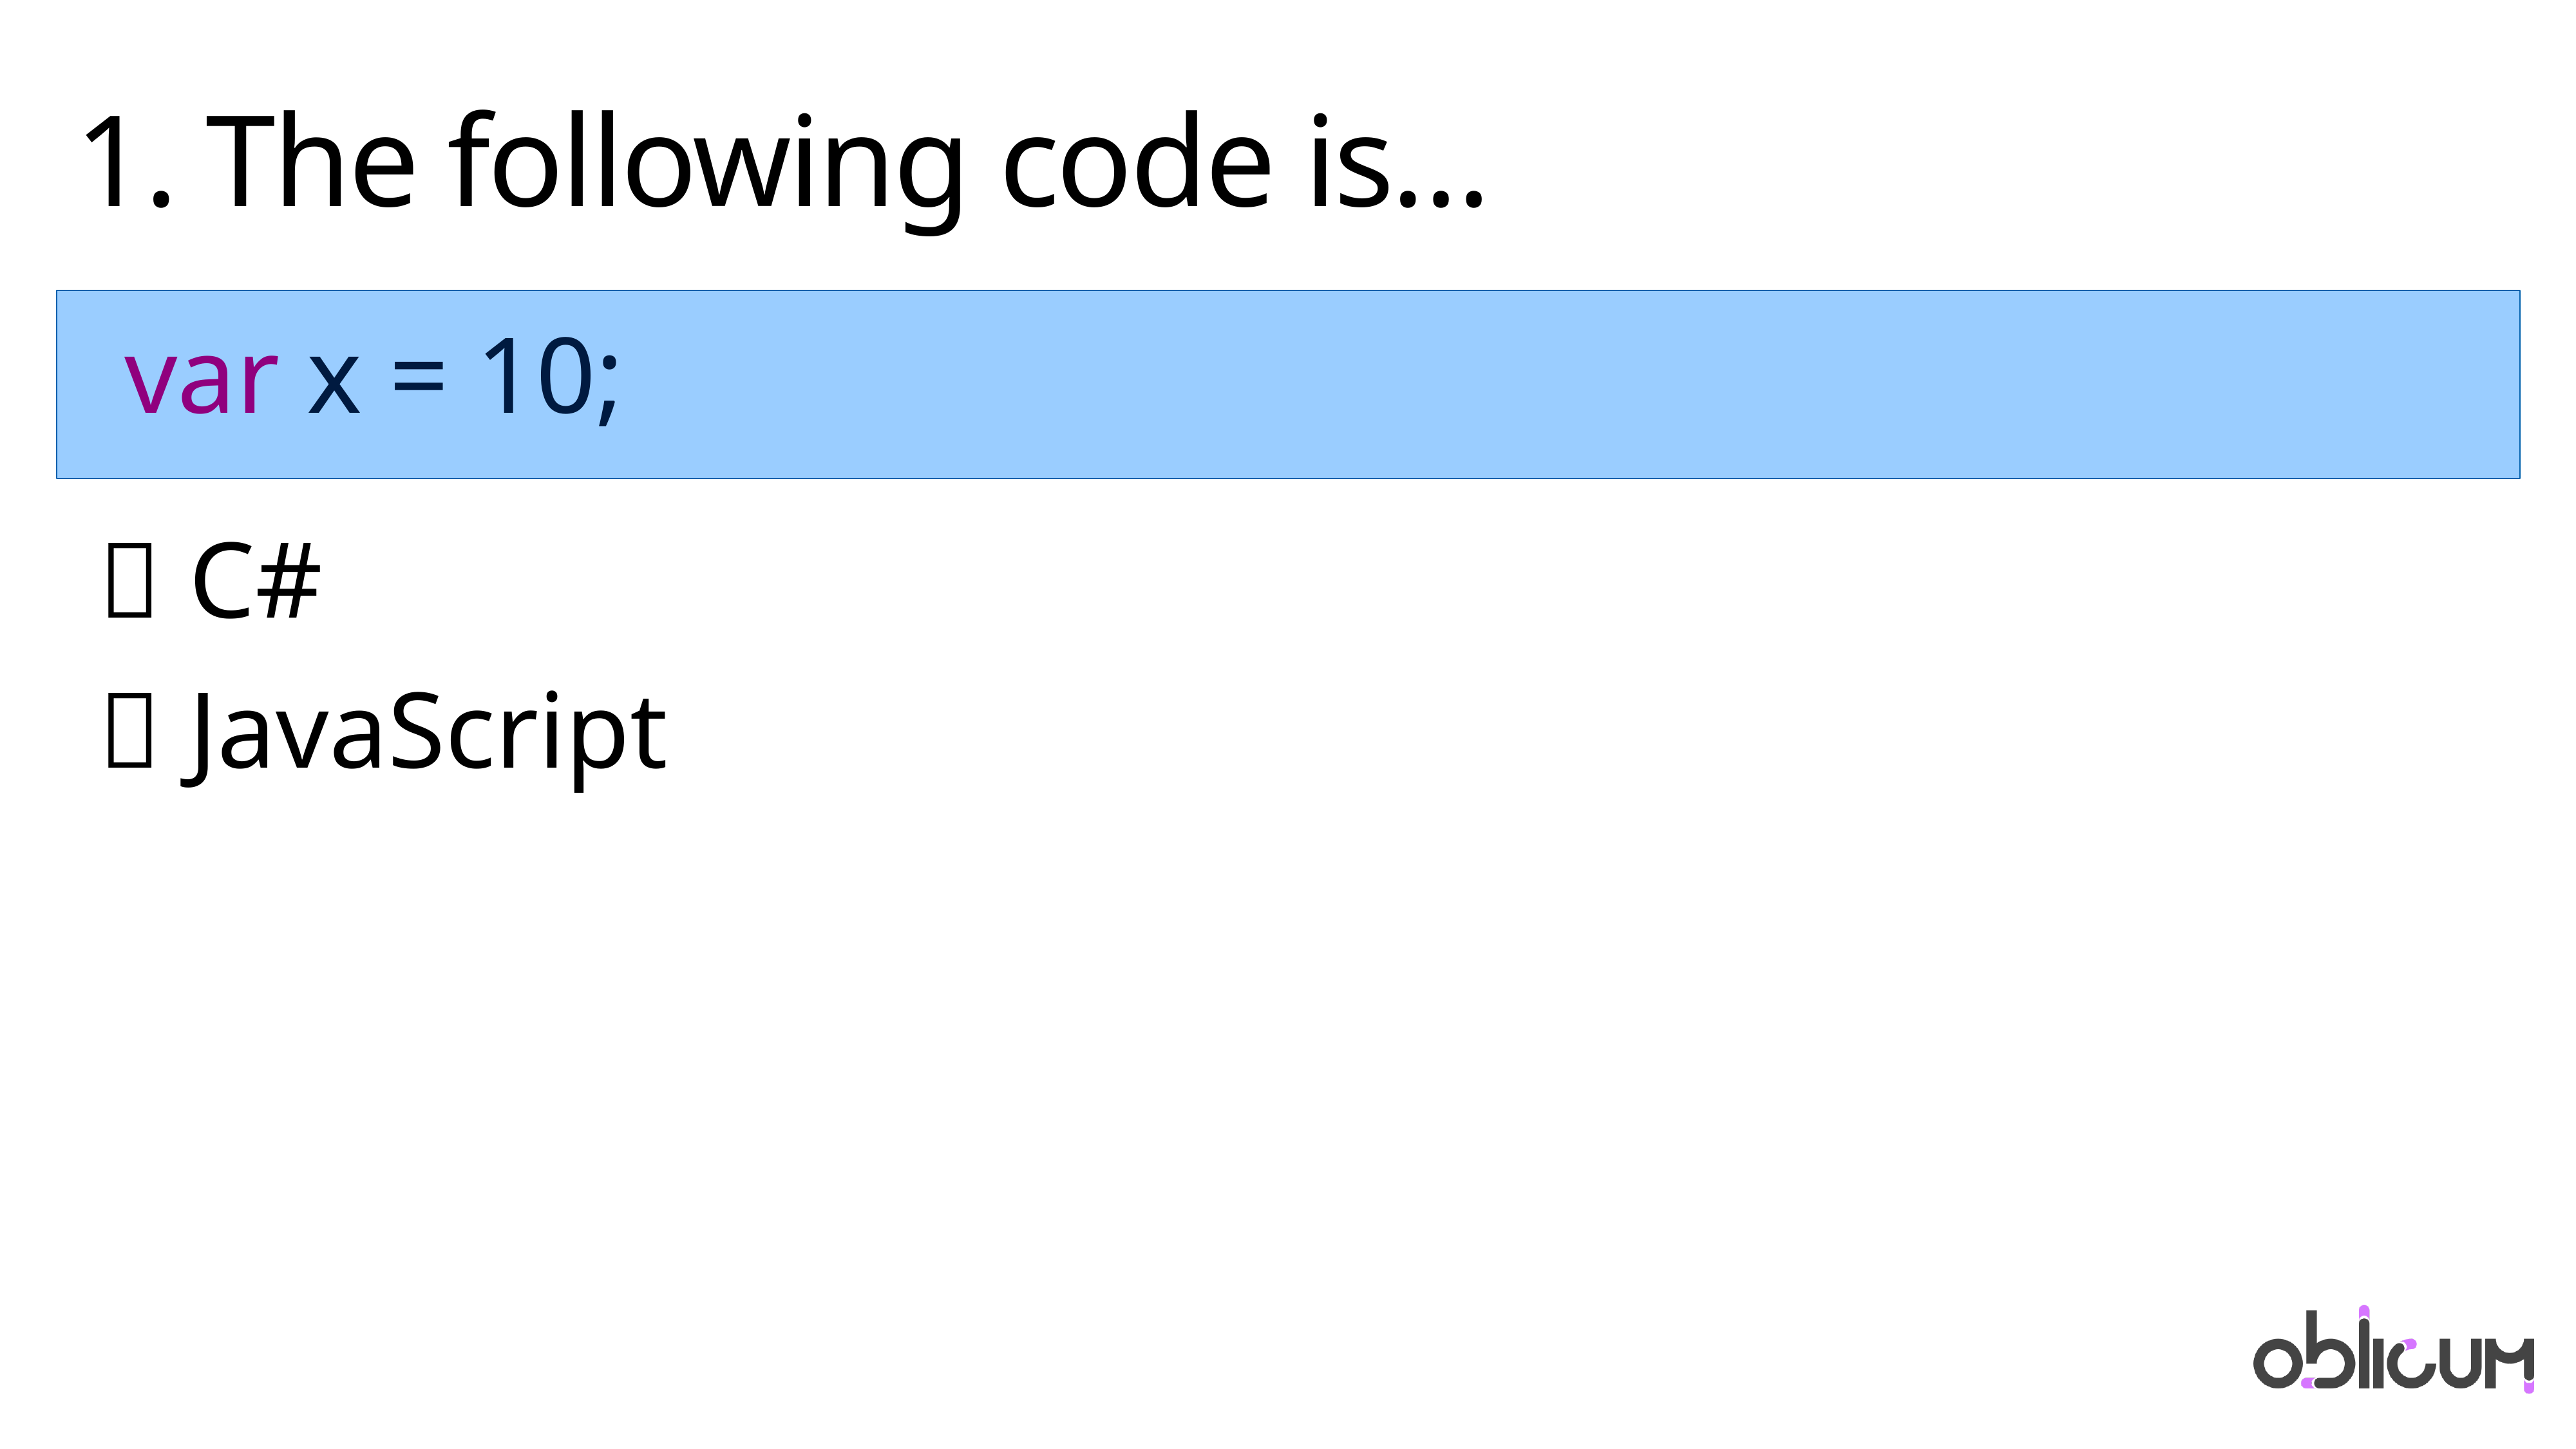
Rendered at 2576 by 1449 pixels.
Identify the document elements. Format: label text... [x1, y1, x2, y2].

picture [2253, 1305, 2534, 1394]
title 1. The following code is… [56, 61, 2521, 274]
list var x = 10; [56, 290, 2521, 479]
text_box 🙋 C# 🙎 JavaScript [56, 495, 2520, 1371]
